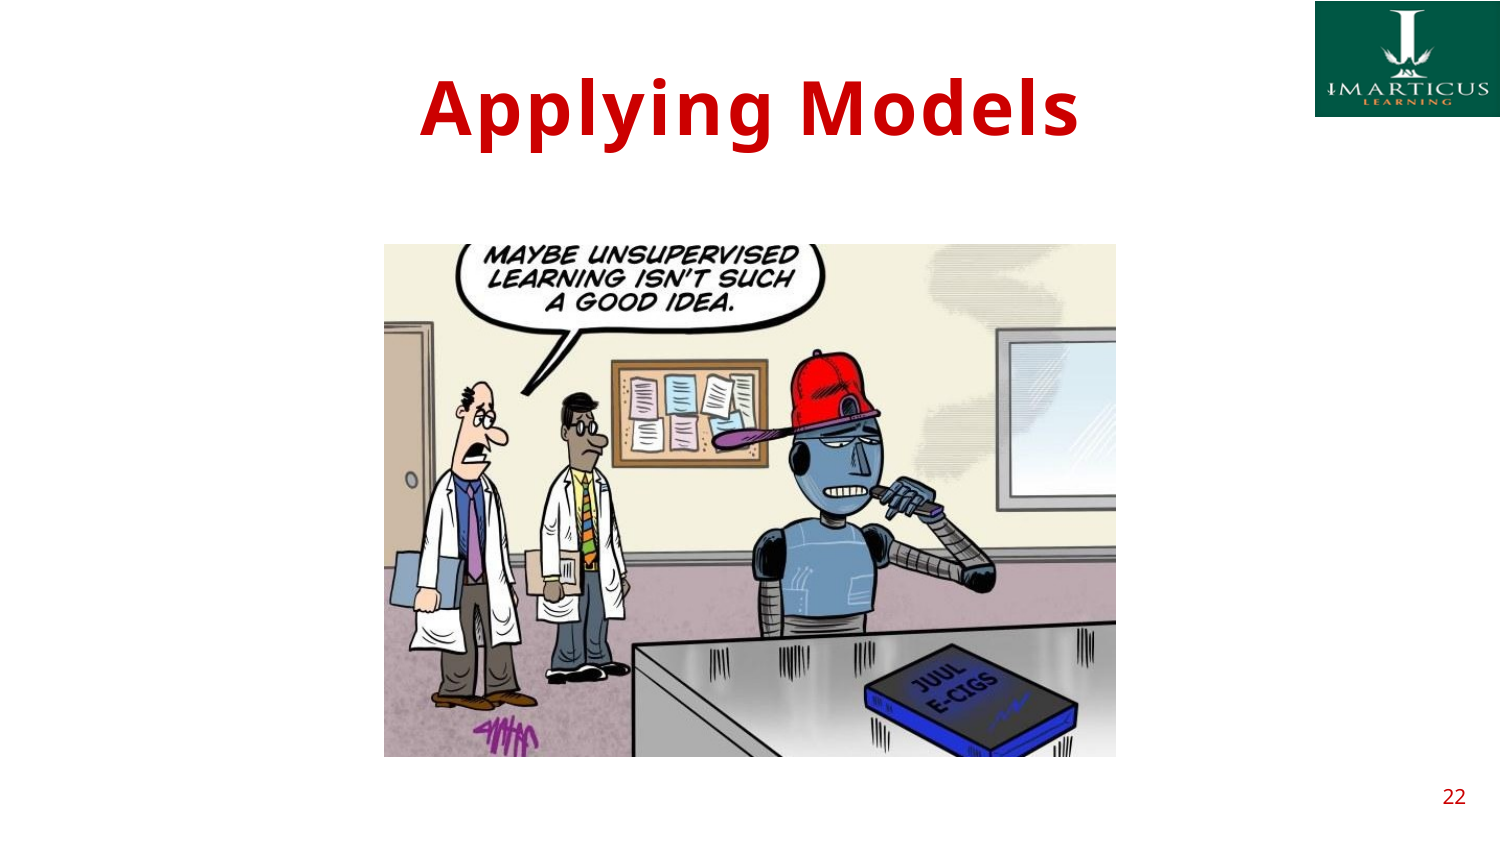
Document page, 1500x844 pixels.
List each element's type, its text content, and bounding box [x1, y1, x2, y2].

picture [1315, 1, 1500, 117]
picture [383, 243, 1117, 758]
slide_number 22 [1436, 783, 1473, 844]
title Applying Models [418, 58, 1082, 202]
